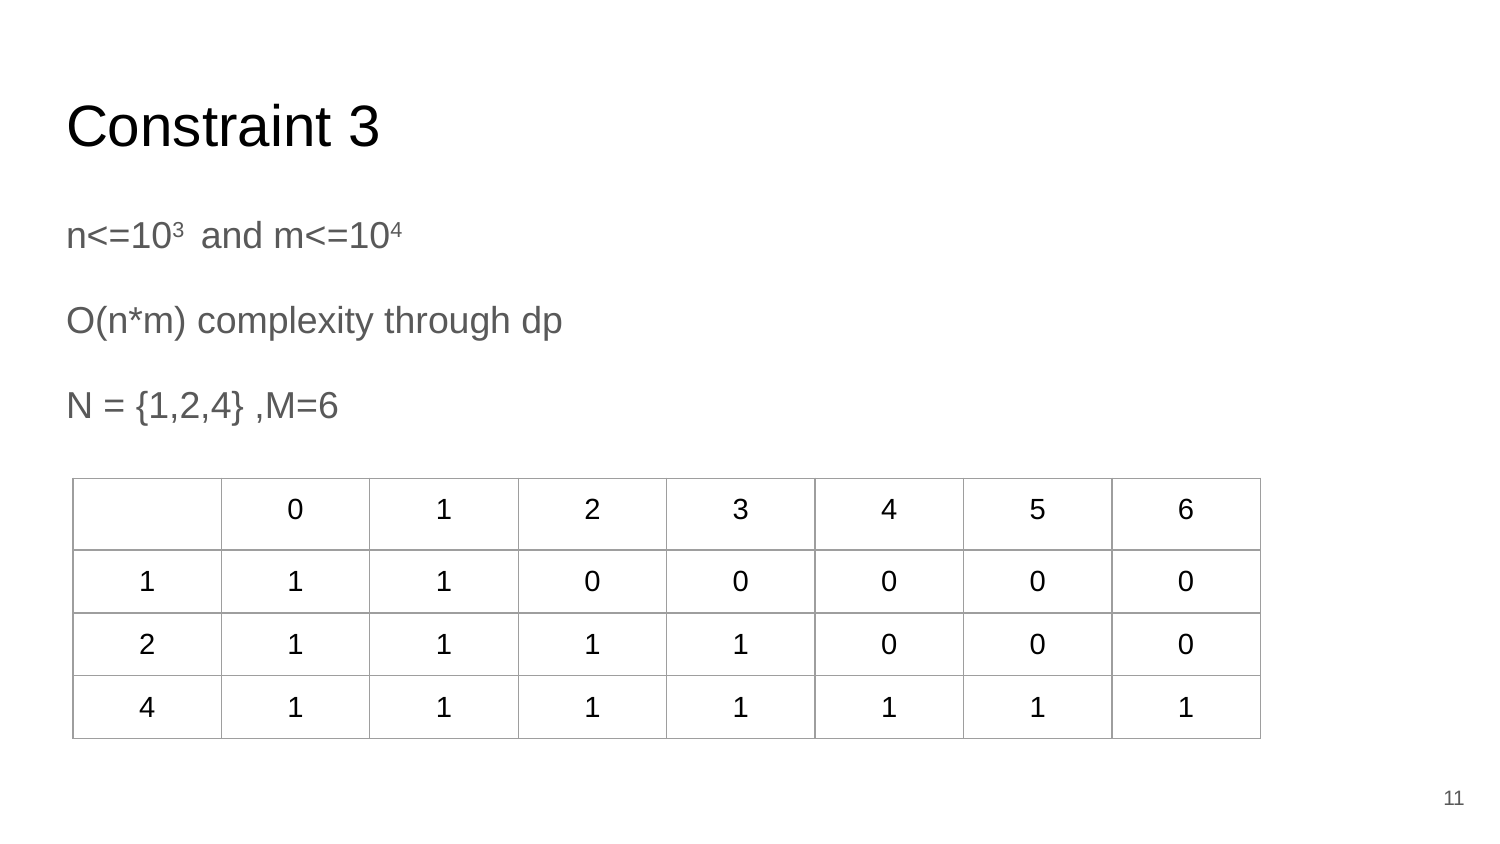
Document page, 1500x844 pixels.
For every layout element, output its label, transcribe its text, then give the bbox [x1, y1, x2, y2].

table_cell 1 [222, 676, 369, 738]
table_cell 1 [1113, 676, 1260, 738]
table_cell 0 [1113, 551, 1260, 612]
table_cell 0 [667, 551, 814, 612]
title Constraint 3 [51, 72, 1449, 167]
table_header 4 [816, 479, 963, 549]
table_cell 0 [816, 551, 963, 612]
table_cell 2 [74, 614, 221, 675]
table_cell 1 [964, 676, 1111, 738]
table_cell 1 [370, 614, 518, 675]
table_cell 1 [370, 676, 518, 738]
table_header [74, 479, 221, 549]
table_cell 1 [370, 551, 518, 612]
table_header 1 [370, 479, 518, 549]
table_cell 0 [519, 551, 666, 612]
table_cell 0 [1113, 614, 1260, 675]
table_cell 1 [667, 676, 814, 738]
table_header 6 [1113, 479, 1260, 549]
table_cell 4 [74, 676, 221, 738]
table_cell 1 [222, 551, 369, 612]
table_cell 1 [222, 614, 369, 675]
slide_number ‹#› [1389, 764, 1480, 830]
table_header 3 [667, 479, 814, 549]
table_cell 1 [74, 551, 221, 612]
table_cell 1 [816, 676, 963, 738]
table_cell 1 [519, 614, 666, 675]
table_cell 1 [667, 614, 814, 675]
table_cell 0 [816, 614, 963, 675]
table_header 5 [964, 479, 1111, 549]
table_header 0 [222, 479, 369, 549]
table_cell 0 [964, 614, 1111, 675]
table_cell 1 [519, 676, 666, 738]
table_cell 0 [964, 551, 1111, 612]
list n<=103 and m<=104 O(n*m) complexity through dp N = {1,2,4} ,M=6 [51, 189, 1449, 750]
table_header 2 [519, 479, 666, 549]
